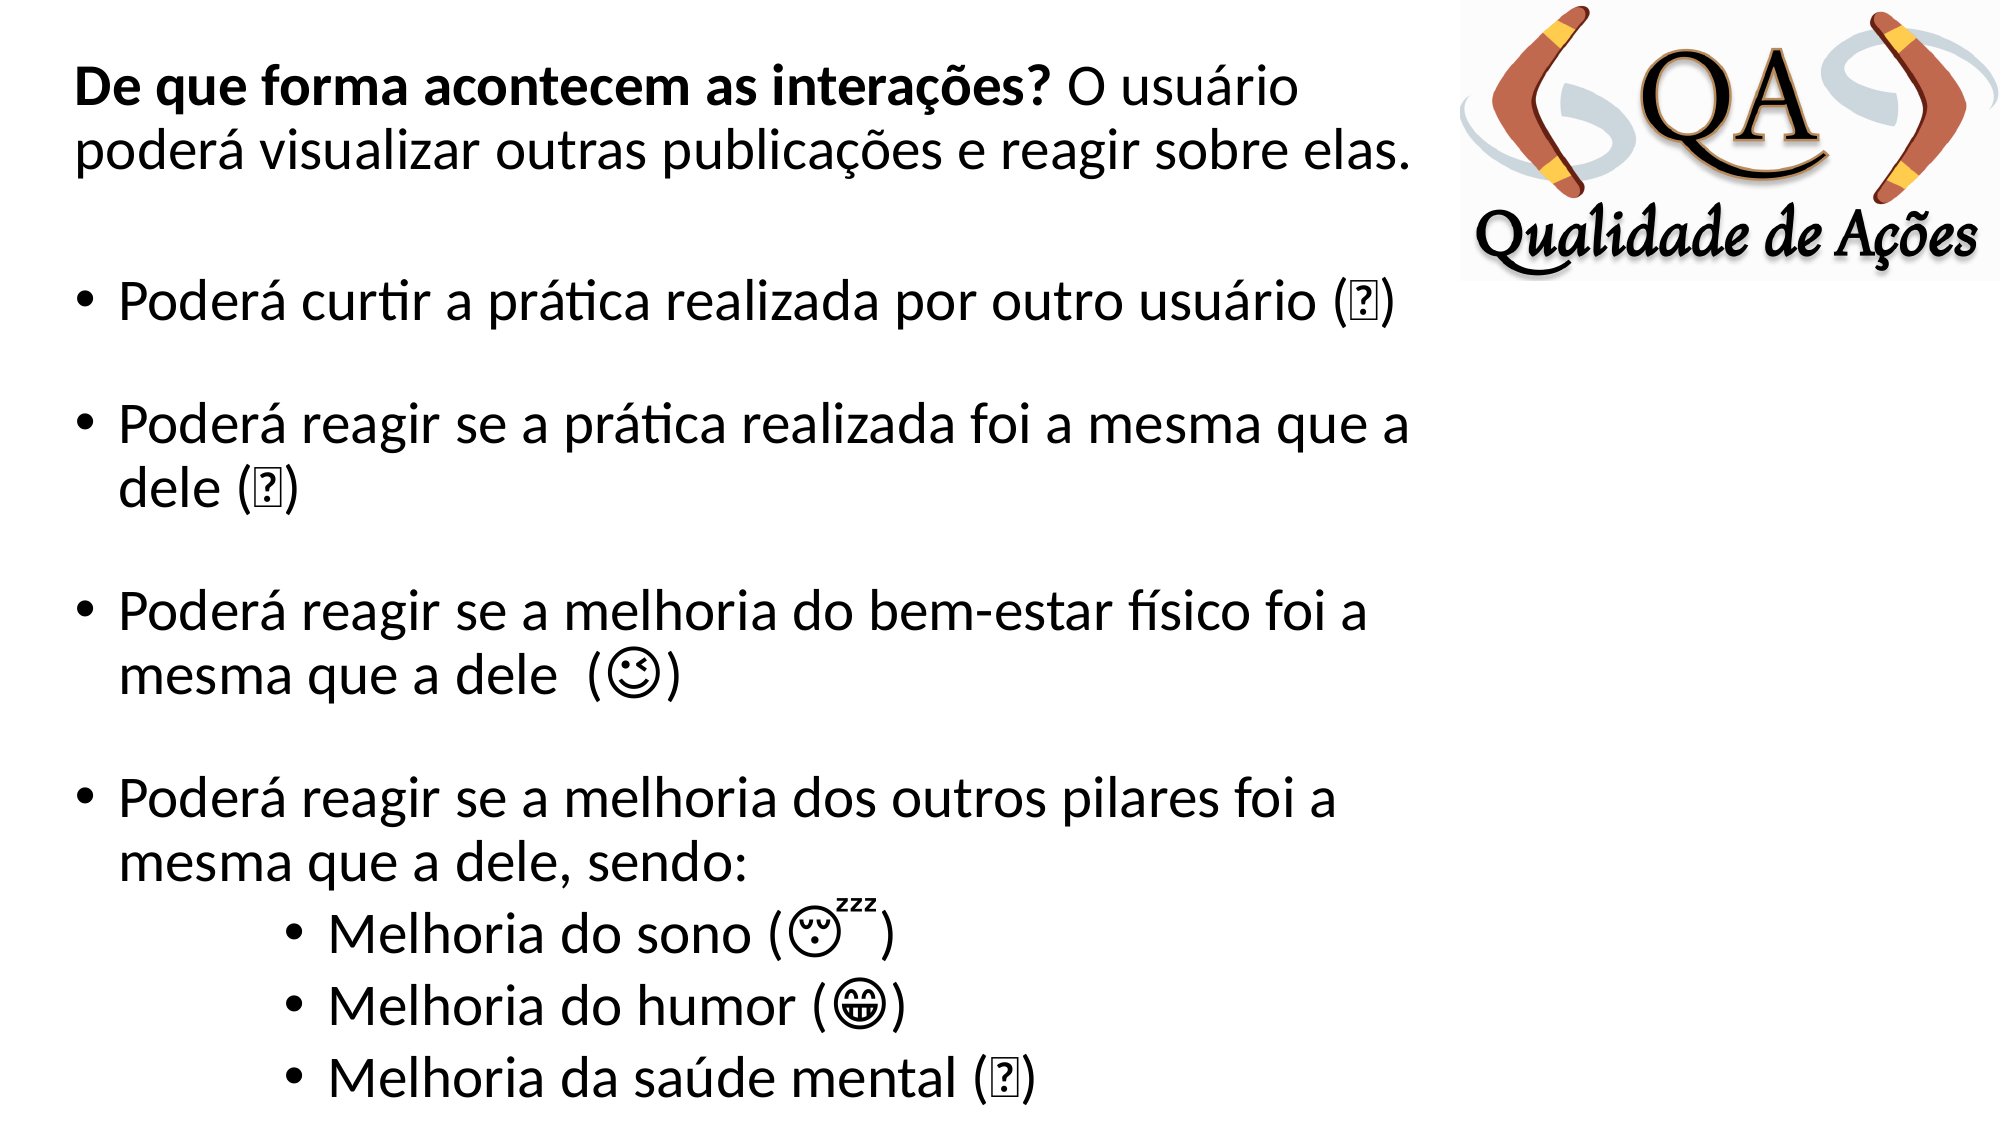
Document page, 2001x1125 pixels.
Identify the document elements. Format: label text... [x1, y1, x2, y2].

subtitle De que forma acontecem as interações? O usuário poderá visualizar outras publicações e reagir sobre elas. Poderá curtir a prática realizada por outro usuário (💛) Poderá reagir se a prática realizada foi a mesma que a dele (🤝) Poderá reagir se a melhoria do bem-estar físico foi a mesma que a dele (😉) Poderá reagir se a melhoria dos outros pilares foi a mesma que a dele, sendo: Melhoria do sono (😴) Melhoria do humor (😁) Melhoria da saúde mental (💆) [59, 46, 1448, 1125]
picture [1460, 0, 2000, 281]
